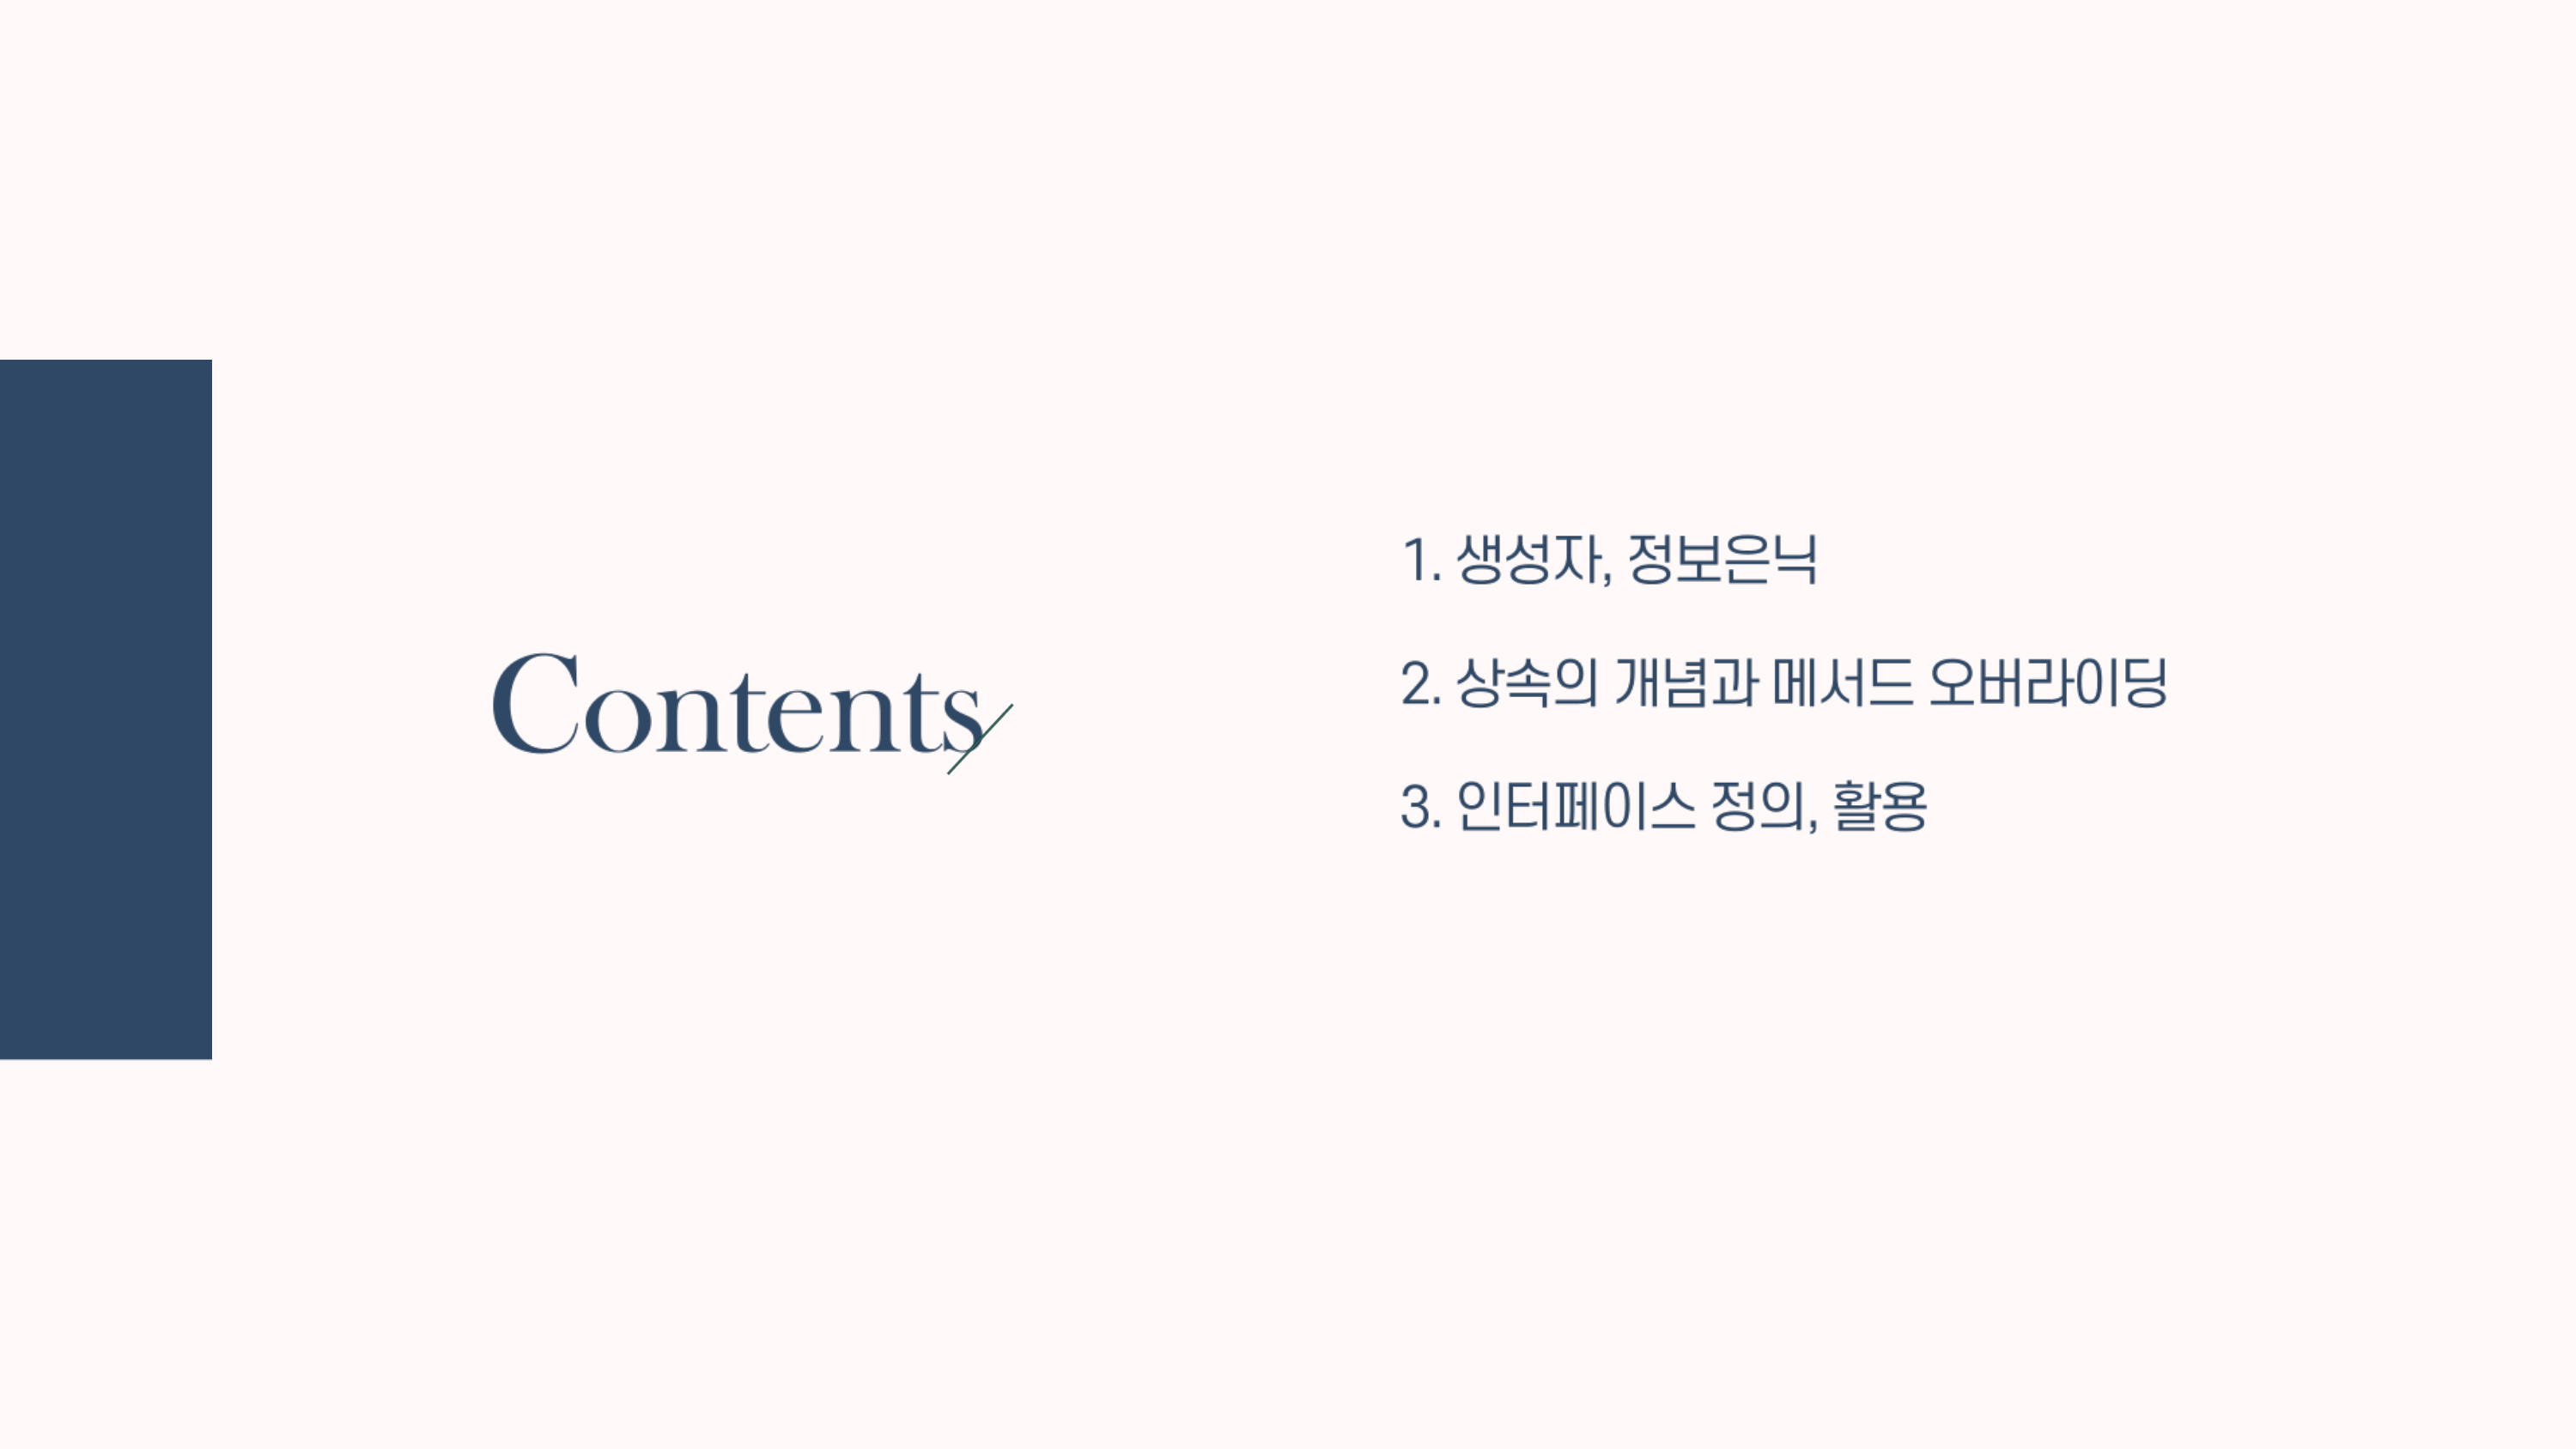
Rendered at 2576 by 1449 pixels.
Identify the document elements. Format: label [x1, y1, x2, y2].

picture [465, 585, 1048, 819]
text_box [932, 734, 1029, 745]
picture [1391, 513, 2193, 869]
text_box [0, 360, 212, 1061]
